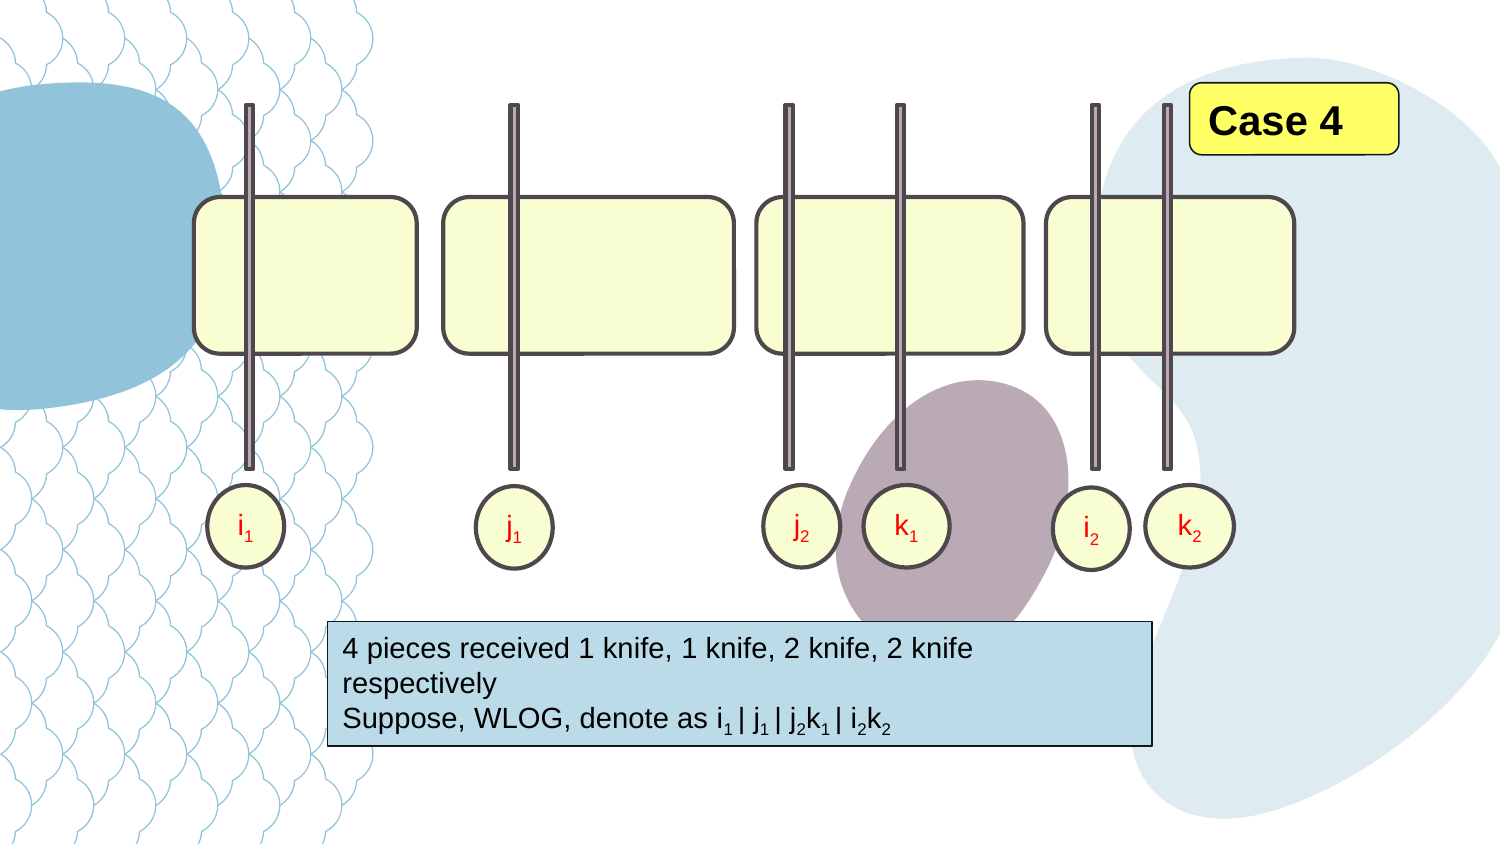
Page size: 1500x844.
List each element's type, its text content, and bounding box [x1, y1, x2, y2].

text_box j2 [763, 484, 841, 568]
text_box j1 [475, 486, 553, 569]
text_box [254, 197, 417, 354]
text_box [896, 104, 905, 469]
text_box [905, 197, 1024, 354]
text_box [785, 104, 793, 469]
text_box k1 [863, 484, 950, 568]
text_box [1100, 197, 1163, 354]
text_box [756, 197, 785, 354]
text_box [518, 197, 734, 354]
text_box [1163, 104, 1172, 469]
text_box [1091, 104, 1100, 469]
text_box Case 4 [1189, 82, 1399, 155]
text_box [193, 197, 245, 354]
text_box [1172, 197, 1295, 354]
text_box k2 [1145, 484, 1234, 568]
text_box i1 [207, 485, 285, 568]
text_box [443, 197, 510, 354]
text_box [1046, 197, 1091, 354]
text_box [510, 104, 518, 469]
text_box 4 pieces received 1 knife, 1 knife, 2 knife, 2 knife respectively Suppose, WLOG, denote as i1 | j1 | j2k1 | i2k2 [327, 621, 1152, 747]
text_box [793, 197, 896, 354]
text_box i2 [1052, 487, 1130, 571]
text_box [245, 104, 254, 469]
